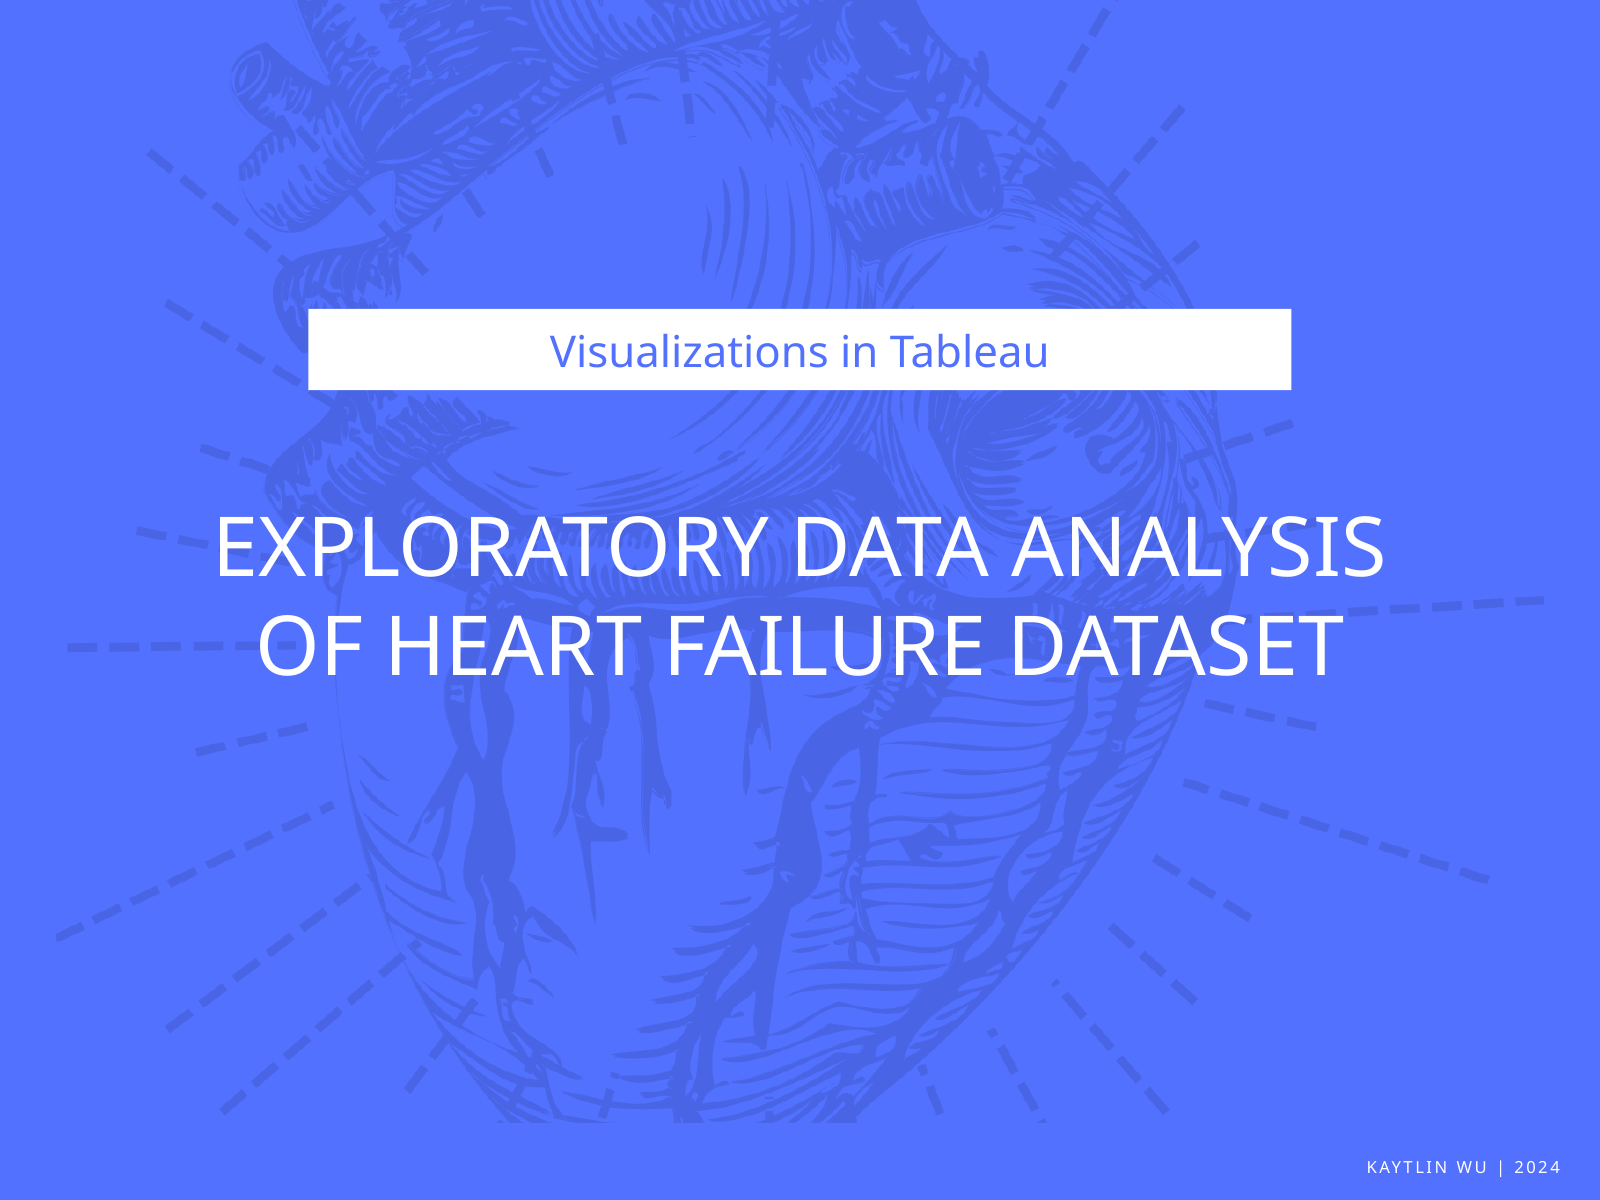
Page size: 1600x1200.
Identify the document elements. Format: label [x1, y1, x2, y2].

text_box [0, 1122, 1600, 1200]
text_box [204, 308, 1396, 892]
text_box [55, 0, 1544, 1122]
